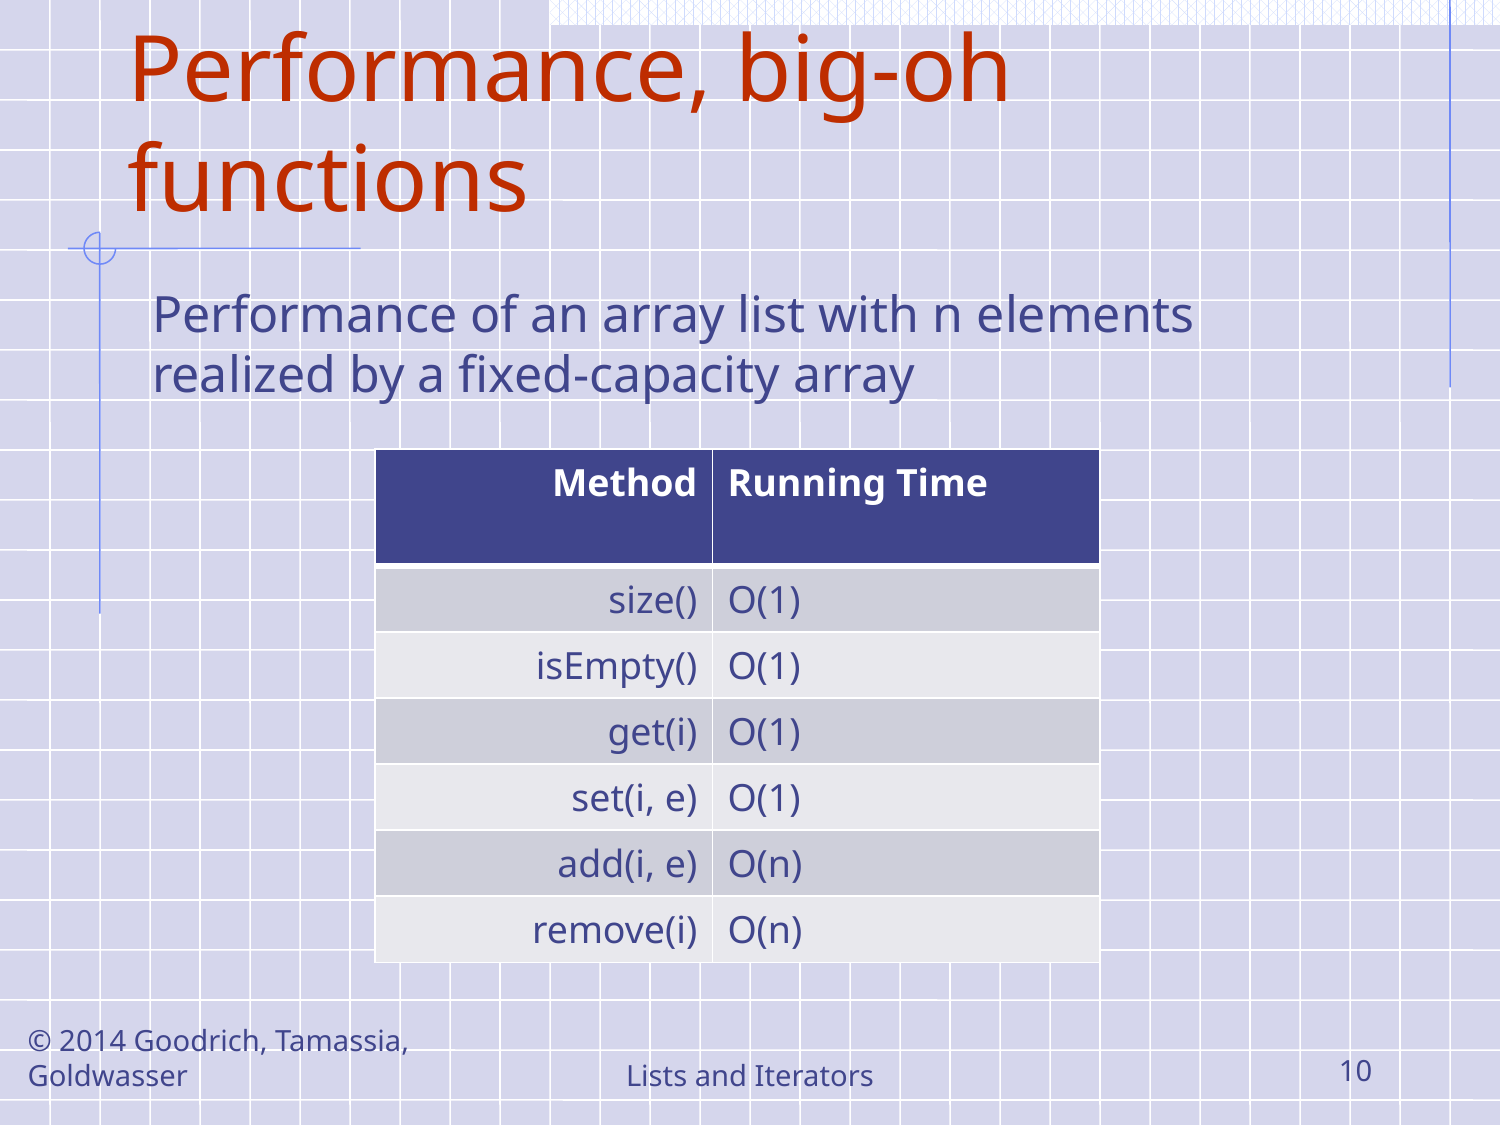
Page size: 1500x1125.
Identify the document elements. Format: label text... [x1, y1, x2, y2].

table_cell get(i) [376, 699, 712, 763]
text_box Performance of an array list with n elements realized by a fixed-capacity array [137, 274, 1338, 410]
table_cell isEmpty() [376, 633, 712, 697]
footer Lists and Iterators [512, 1024, 988, 1101]
table_cell O(1) [713, 569, 1099, 631]
slide_number 10 [1074, 1024, 1388, 1101]
table_cell O(1) [713, 699, 1099, 763]
table_header Running Time [713, 450, 1099, 563]
title Performance, big-oh functions [112, 50, 1413, 238]
table_cell set(i, e) [376, 765, 712, 829]
table_header Method [376, 450, 712, 563]
slide_number © 2014 Goodrich, Tamassia, Goldwasser [12, 1024, 512, 1101]
table_cell add(i, e) [376, 831, 712, 895]
table_cell O(n) [713, 897, 1099, 962]
table_cell O(n) [713, 831, 1099, 895]
table_cell size() [376, 569, 712, 631]
table_cell O(1) [713, 765, 1099, 829]
table_cell remove(i) [376, 897, 712, 962]
table_cell O(1) [713, 633, 1099, 697]
